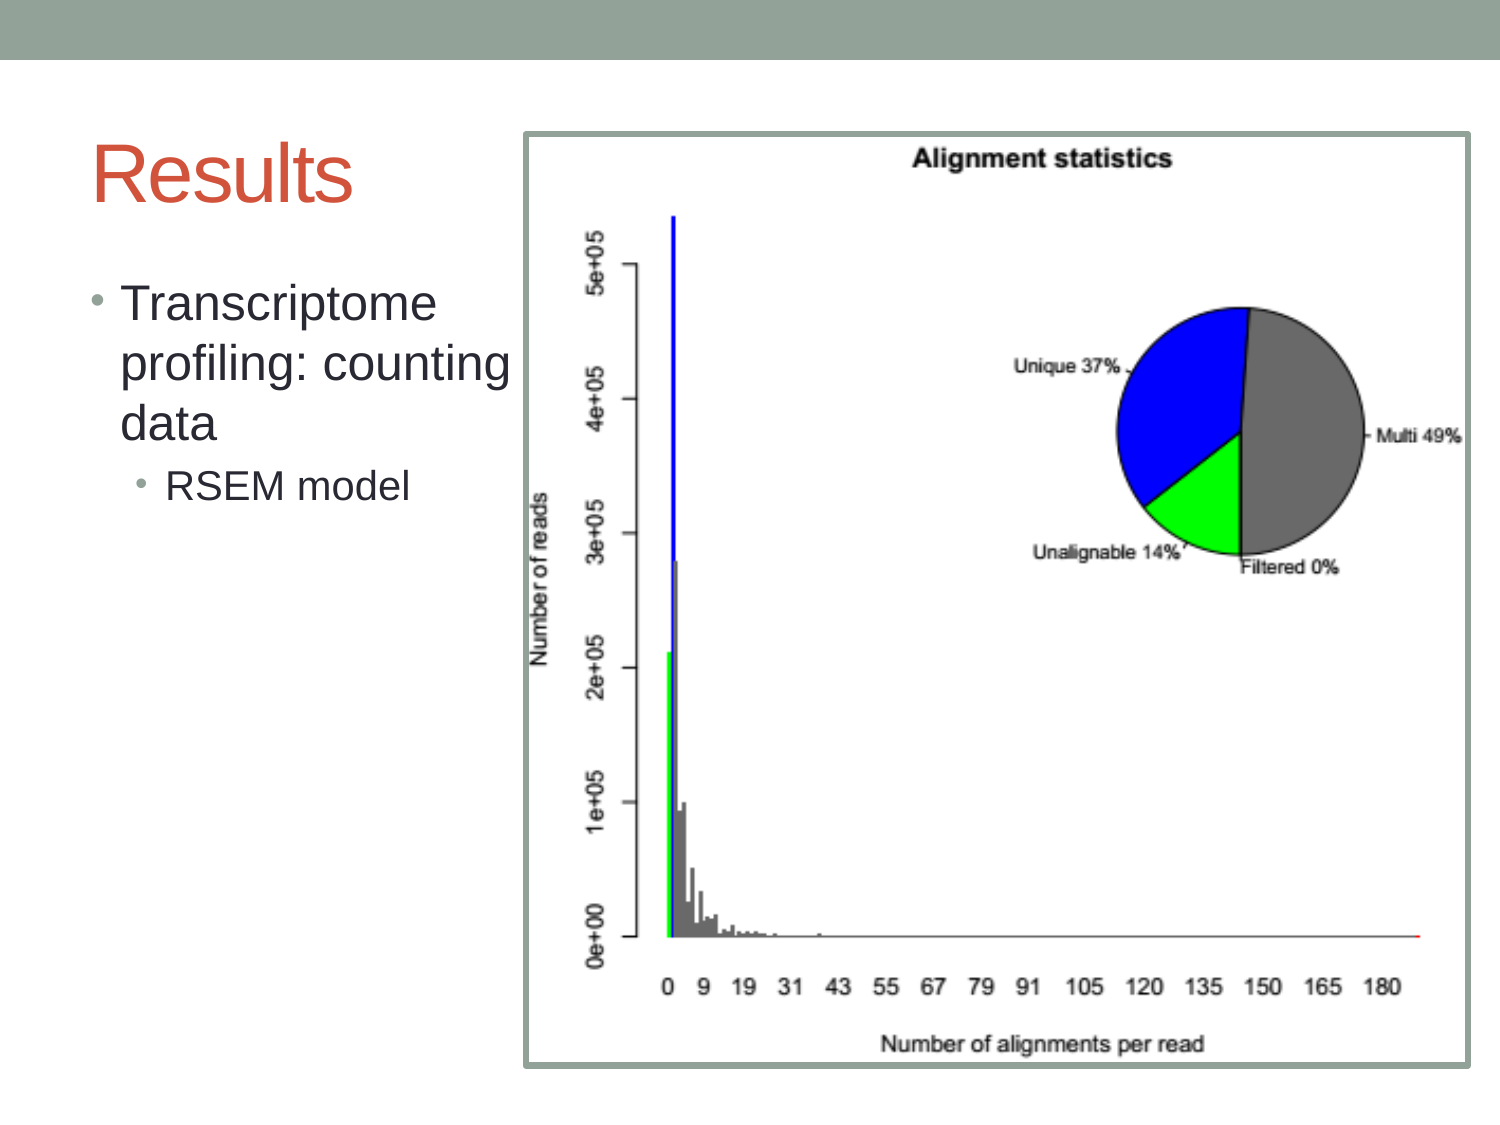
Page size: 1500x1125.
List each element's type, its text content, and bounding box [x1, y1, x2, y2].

picture [528, 137, 1466, 1063]
list Transcriptome profiling: counting data RSEM model [75, 262, 523, 1063]
title Results [75, 87, 1425, 250]
